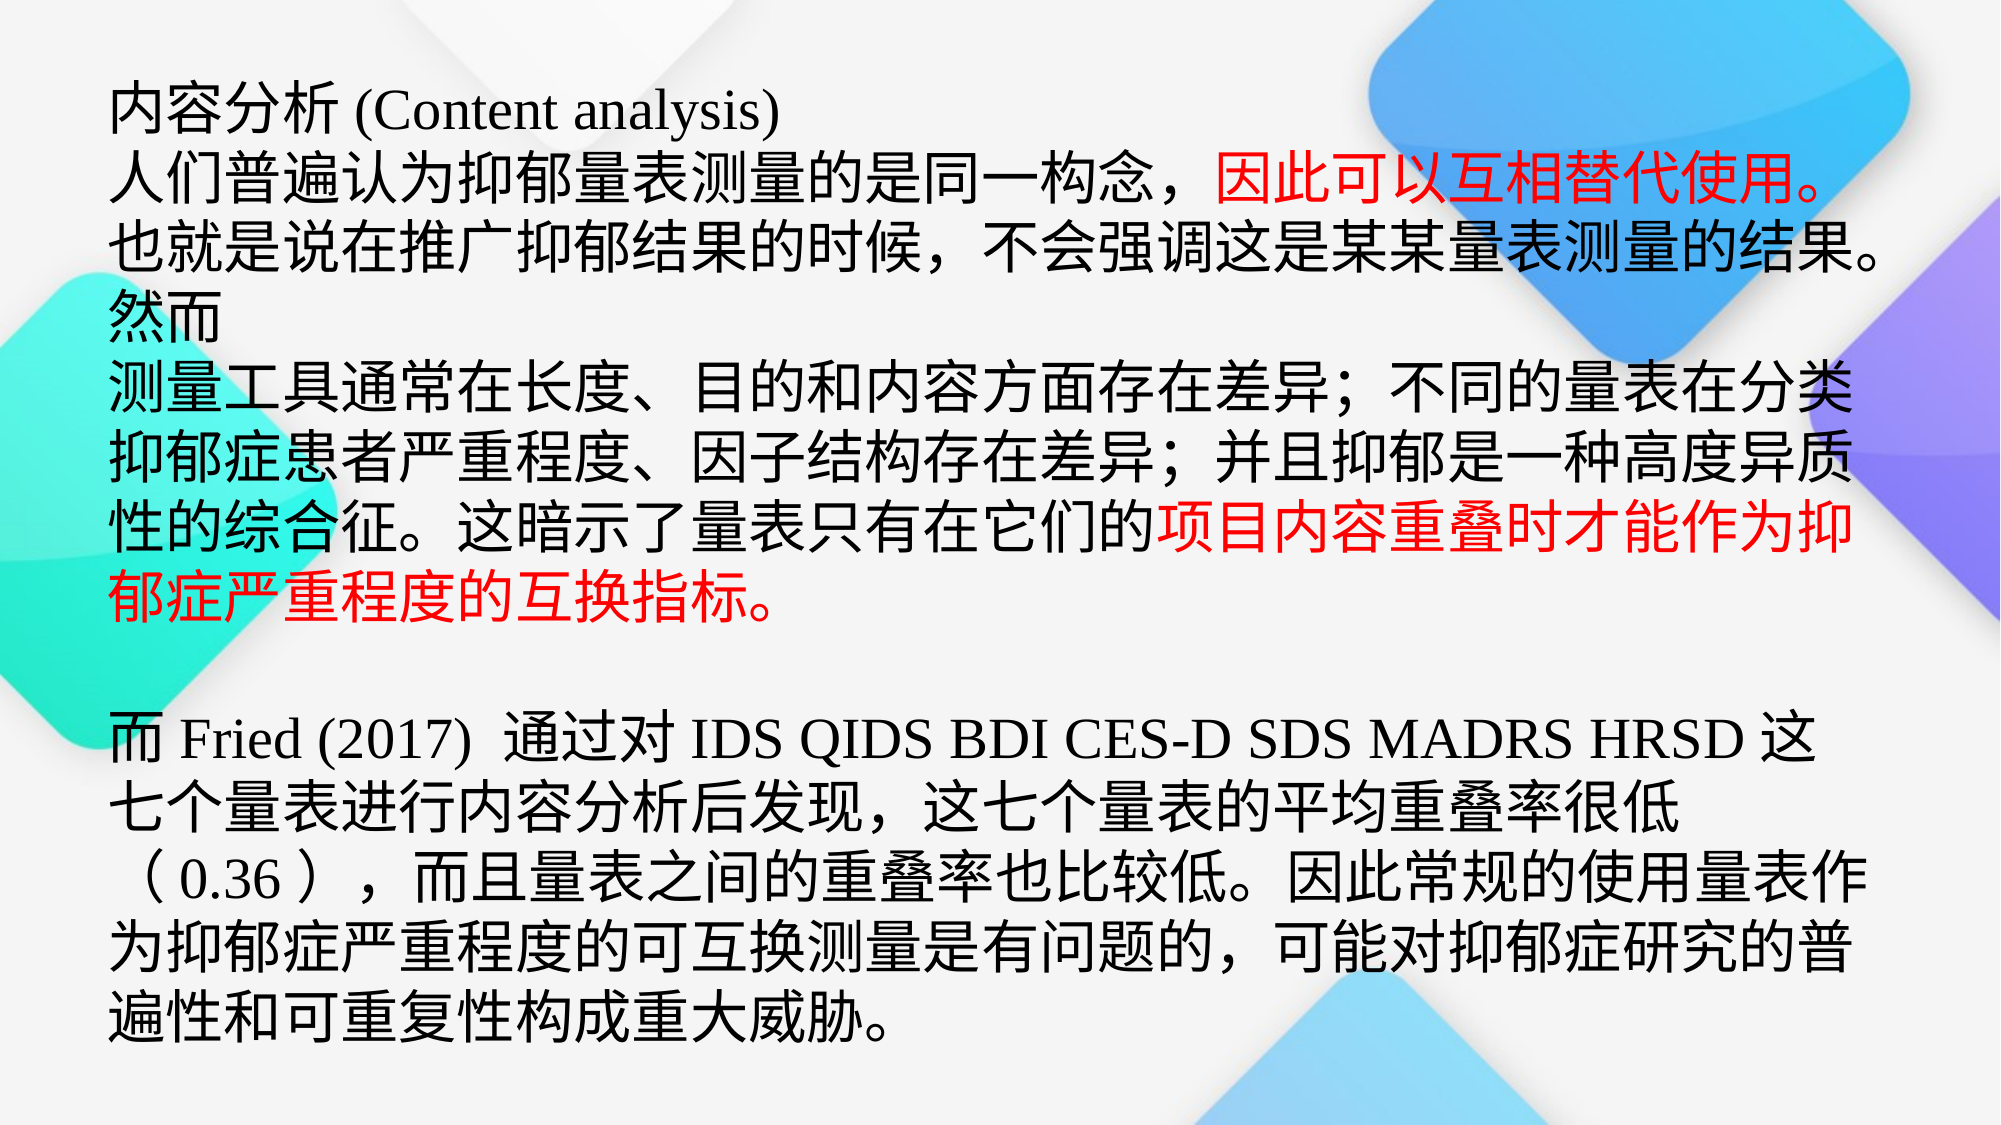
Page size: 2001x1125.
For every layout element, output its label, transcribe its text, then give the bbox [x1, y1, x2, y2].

picture [0, 0, 2001, 1125]
text_box 内容分析(Content analysis) 人们普遍认为抑郁量表测量的是同一构念，因此可以互相替代使用。也就是说在推广抑郁结果的时候，不会强调这是某某量表测量的结果。 然而 测量工具通常在长度、目的和内容方面存在差异；不同的量表在分类抑郁症患者严重程度、因子结构存在差异；并且抑郁是一种高度异质性的综合征。这暗示了量表只有在它们的项目内容重叠时才能作为抑郁症严重程度的互换指标。 而Fried (2017) 通过对IDS QIDS BDI CES-D SDS MADRS HRSD这七个量表进行内容分析后发现，这七个量表的平均重叠率很低（0.36），而且量表之间的重叠率也比较低。因此常规的使用量表作为抑郁症严重程度的可互换测量是有问题的，可能对抑郁症研究的普遍性和可重复性构成重大威胁。 [92, 63, 1889, 1125]
